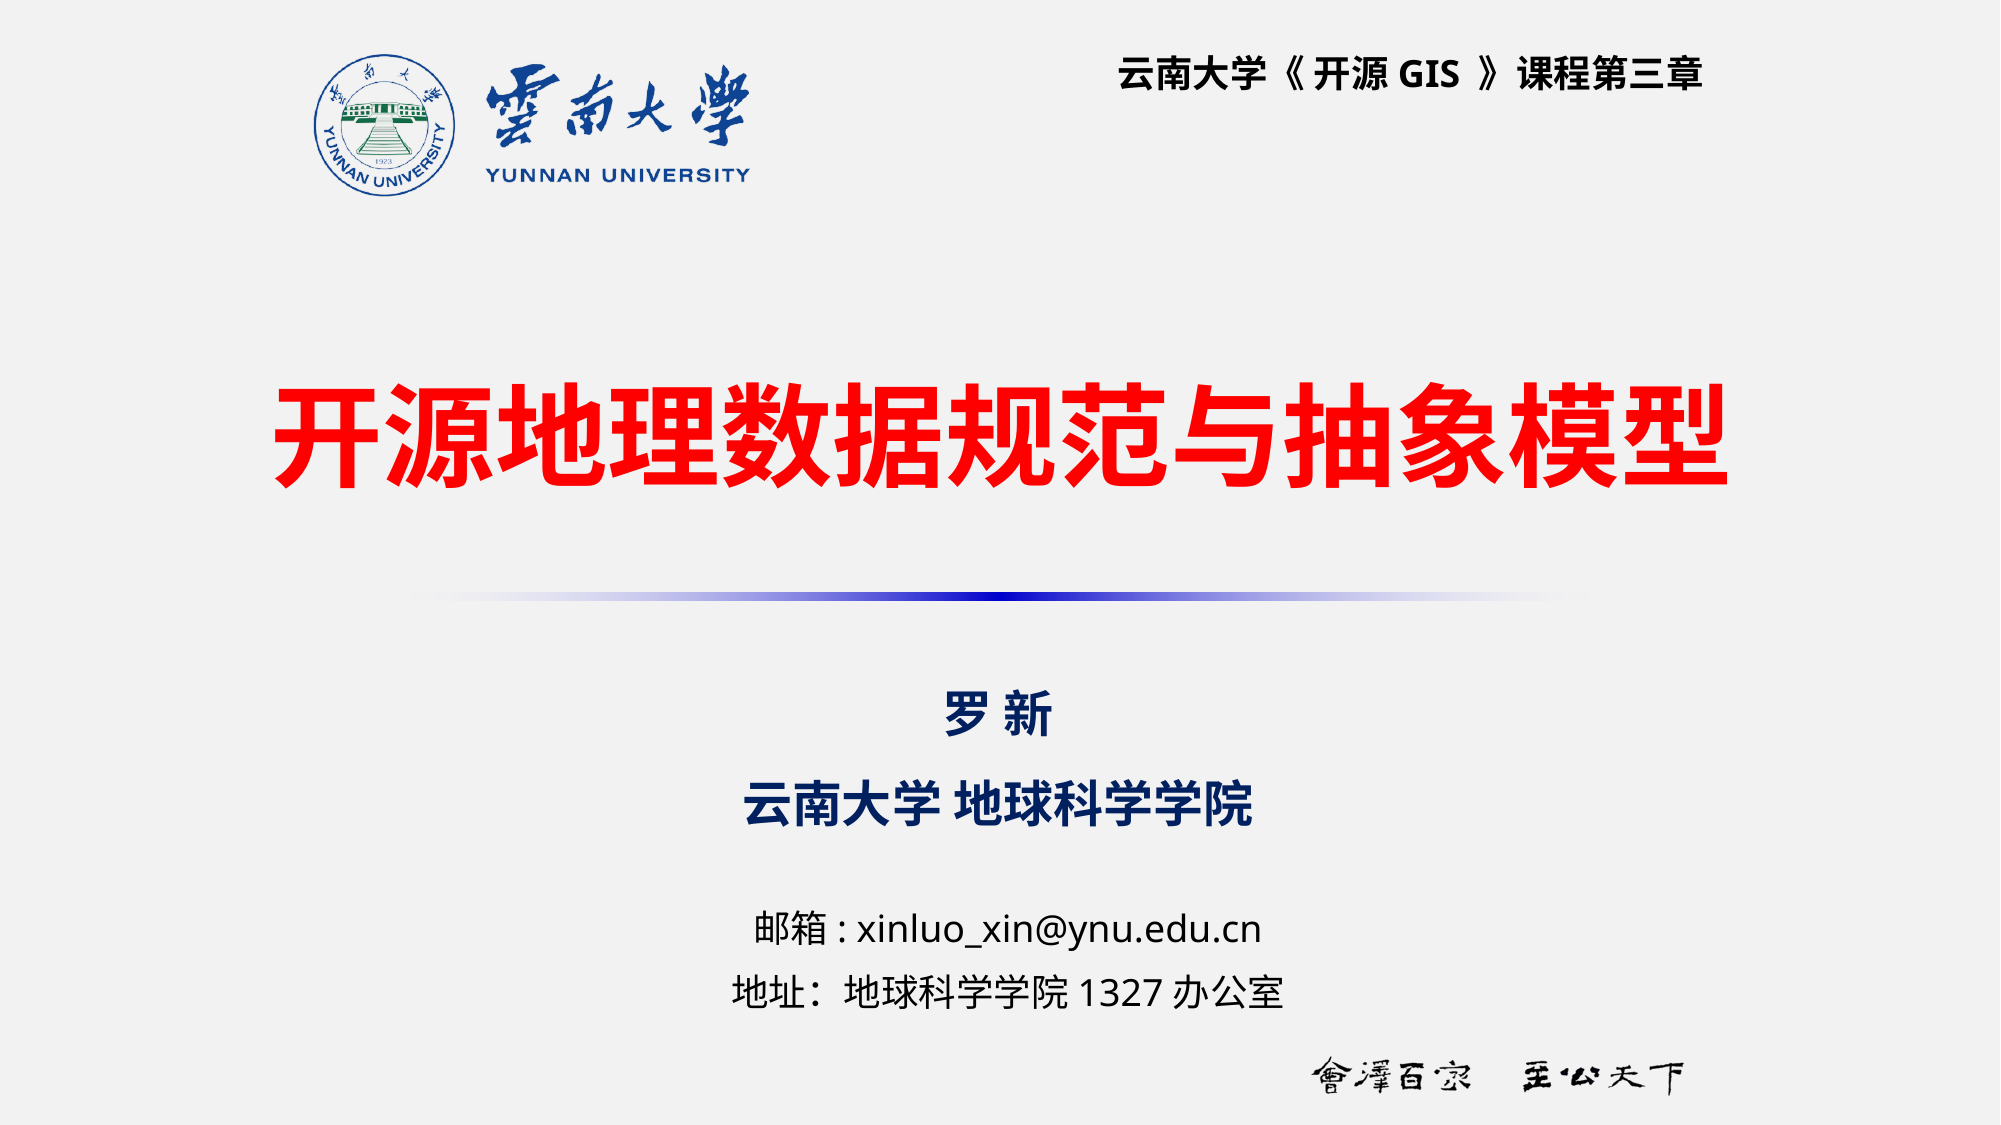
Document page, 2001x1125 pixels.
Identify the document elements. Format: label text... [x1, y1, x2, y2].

text_box 罗 新 云南大学 地球科学学院 [275, 644, 1721, 882]
picture [302, 39, 773, 207]
text_box 云南大学《 开源GIS 》课程第三章 [1103, 42, 1719, 103]
text_box [379, 592, 1620, 601]
text_box 邮箱: xinluo_xin@ynu.edu.cn 地址：地球科学学院1327办公室 [300, 897, 1716, 1022]
text_box 开源地理数据规范与抽象模型 [202, 276, 1800, 591]
picture [1260, 1026, 1753, 1125]
